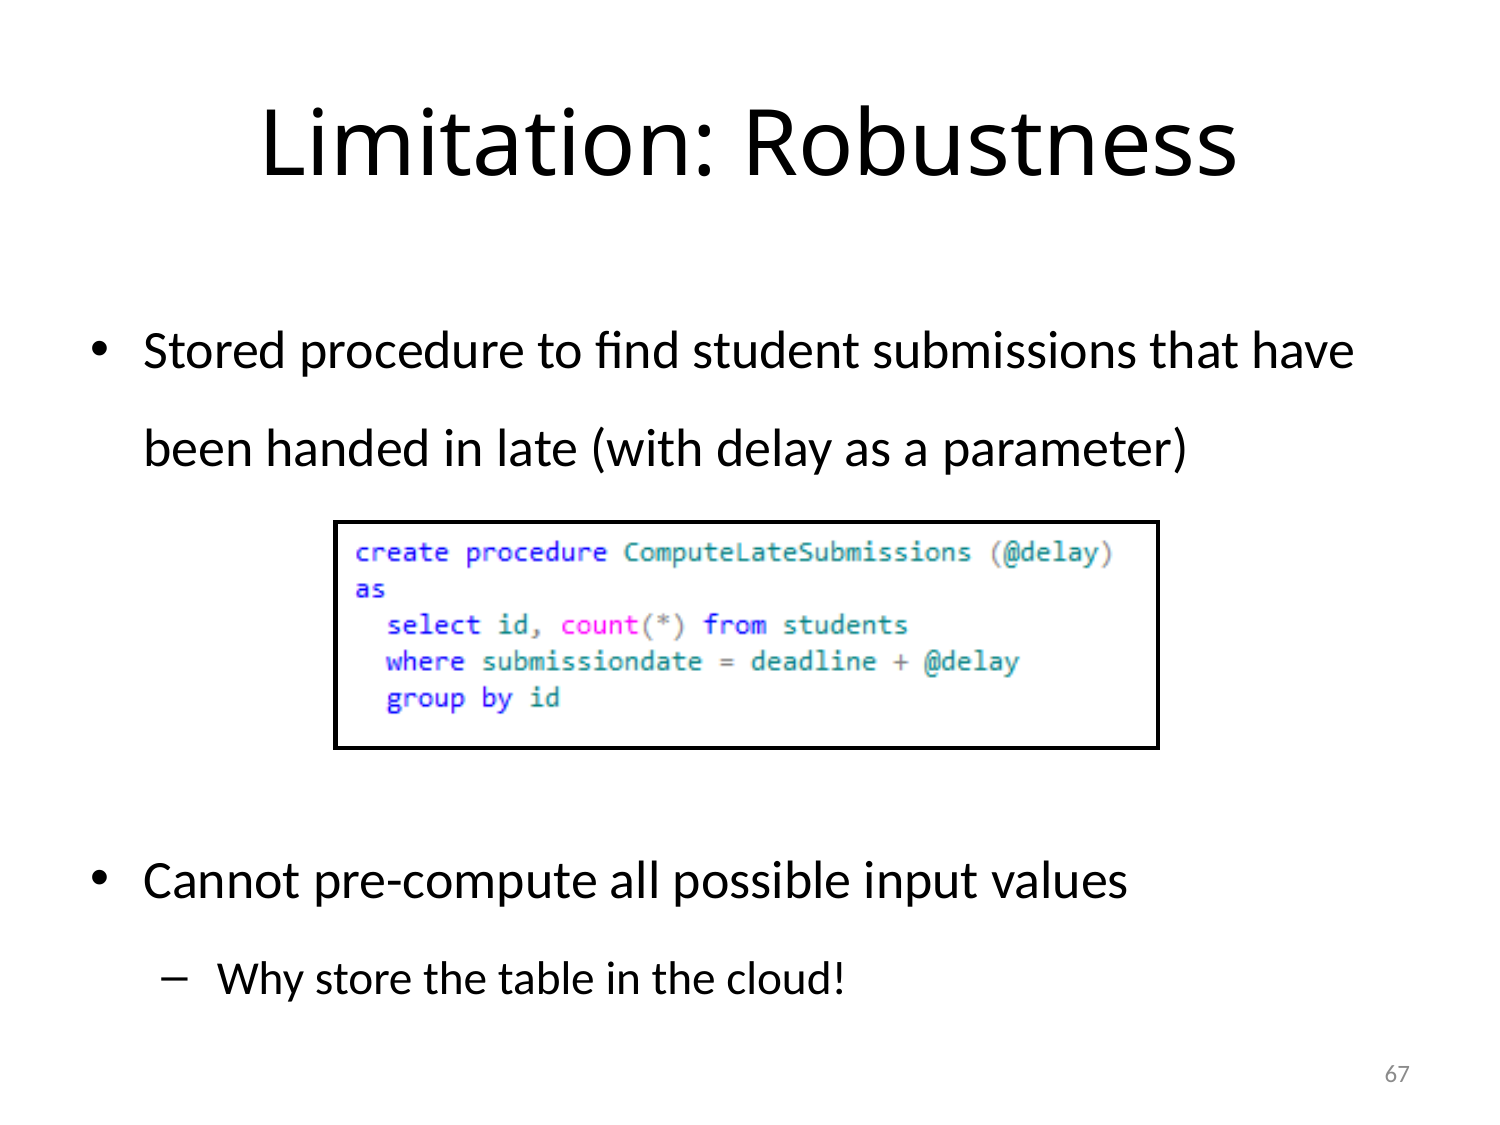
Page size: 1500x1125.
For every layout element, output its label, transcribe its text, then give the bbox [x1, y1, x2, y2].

slide_number 67 [1074, 1042, 1425, 1103]
picture [337, 523, 1157, 746]
list Stored procedure to find student submissions that have been handed in late (with delay as a parameter) Cannot pre-compute all possible input values Why store the table in the cloud! [75, 275, 1425, 1018]
title Limitation: Robustness [75, 45, 1425, 233]
